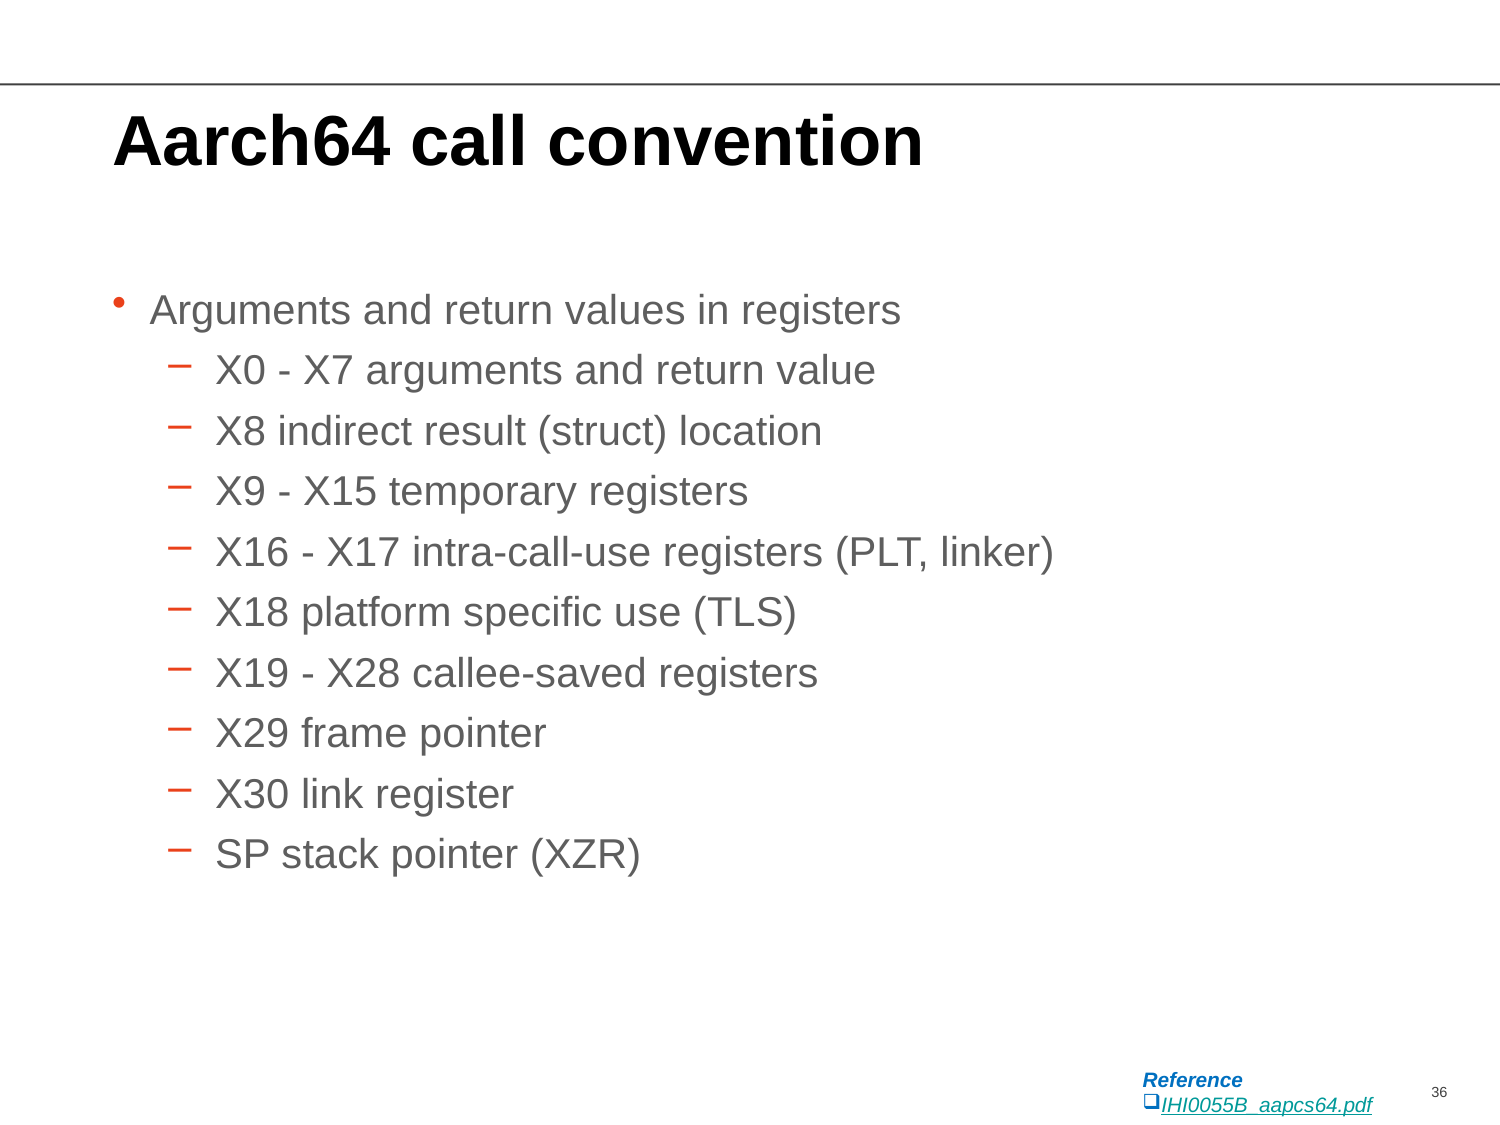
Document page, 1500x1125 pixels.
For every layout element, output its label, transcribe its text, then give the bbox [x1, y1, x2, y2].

list Arguments and return values in registers X0 - X7 arguments and return value X8 indirect result (struct) location X9 - X15 temporary registers X16 - X17 intra-call-use registers (PLT, linker) X18 platform specific use (TLS) X19 - X28 callee-saved registers X29 frame pointer X30 link register SP stack pointer (XZR) [96, 274, 1448, 976]
title Aarch64 call convention [96, 87, 1448, 213]
slide_number 36 [1424, 1074, 1463, 1113]
text_box Reference IHI0055B_aapcs64.pdf [1128, 1059, 1424, 1124]
